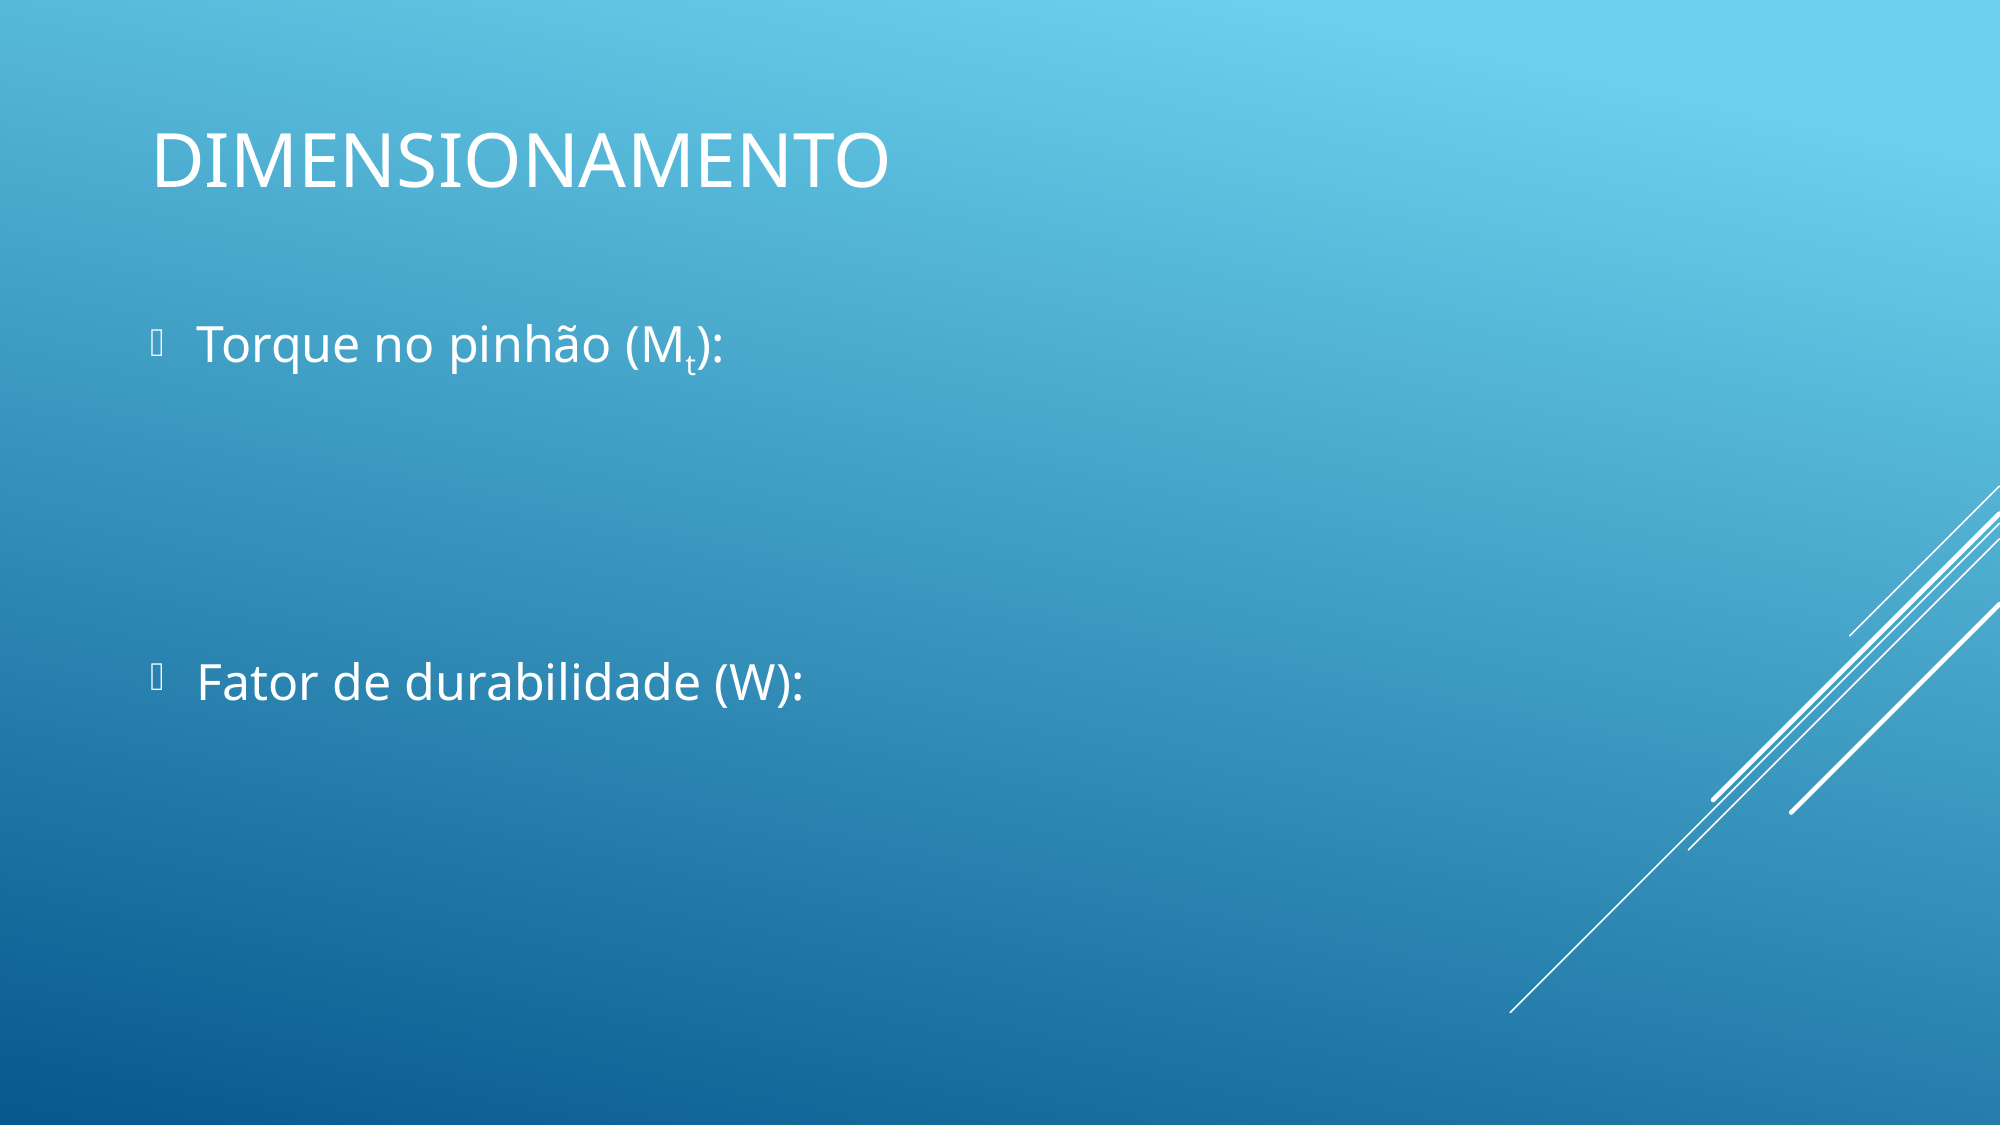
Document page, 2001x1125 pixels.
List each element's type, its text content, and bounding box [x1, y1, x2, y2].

title Dimensionamento [134, 33, 1535, 281]
